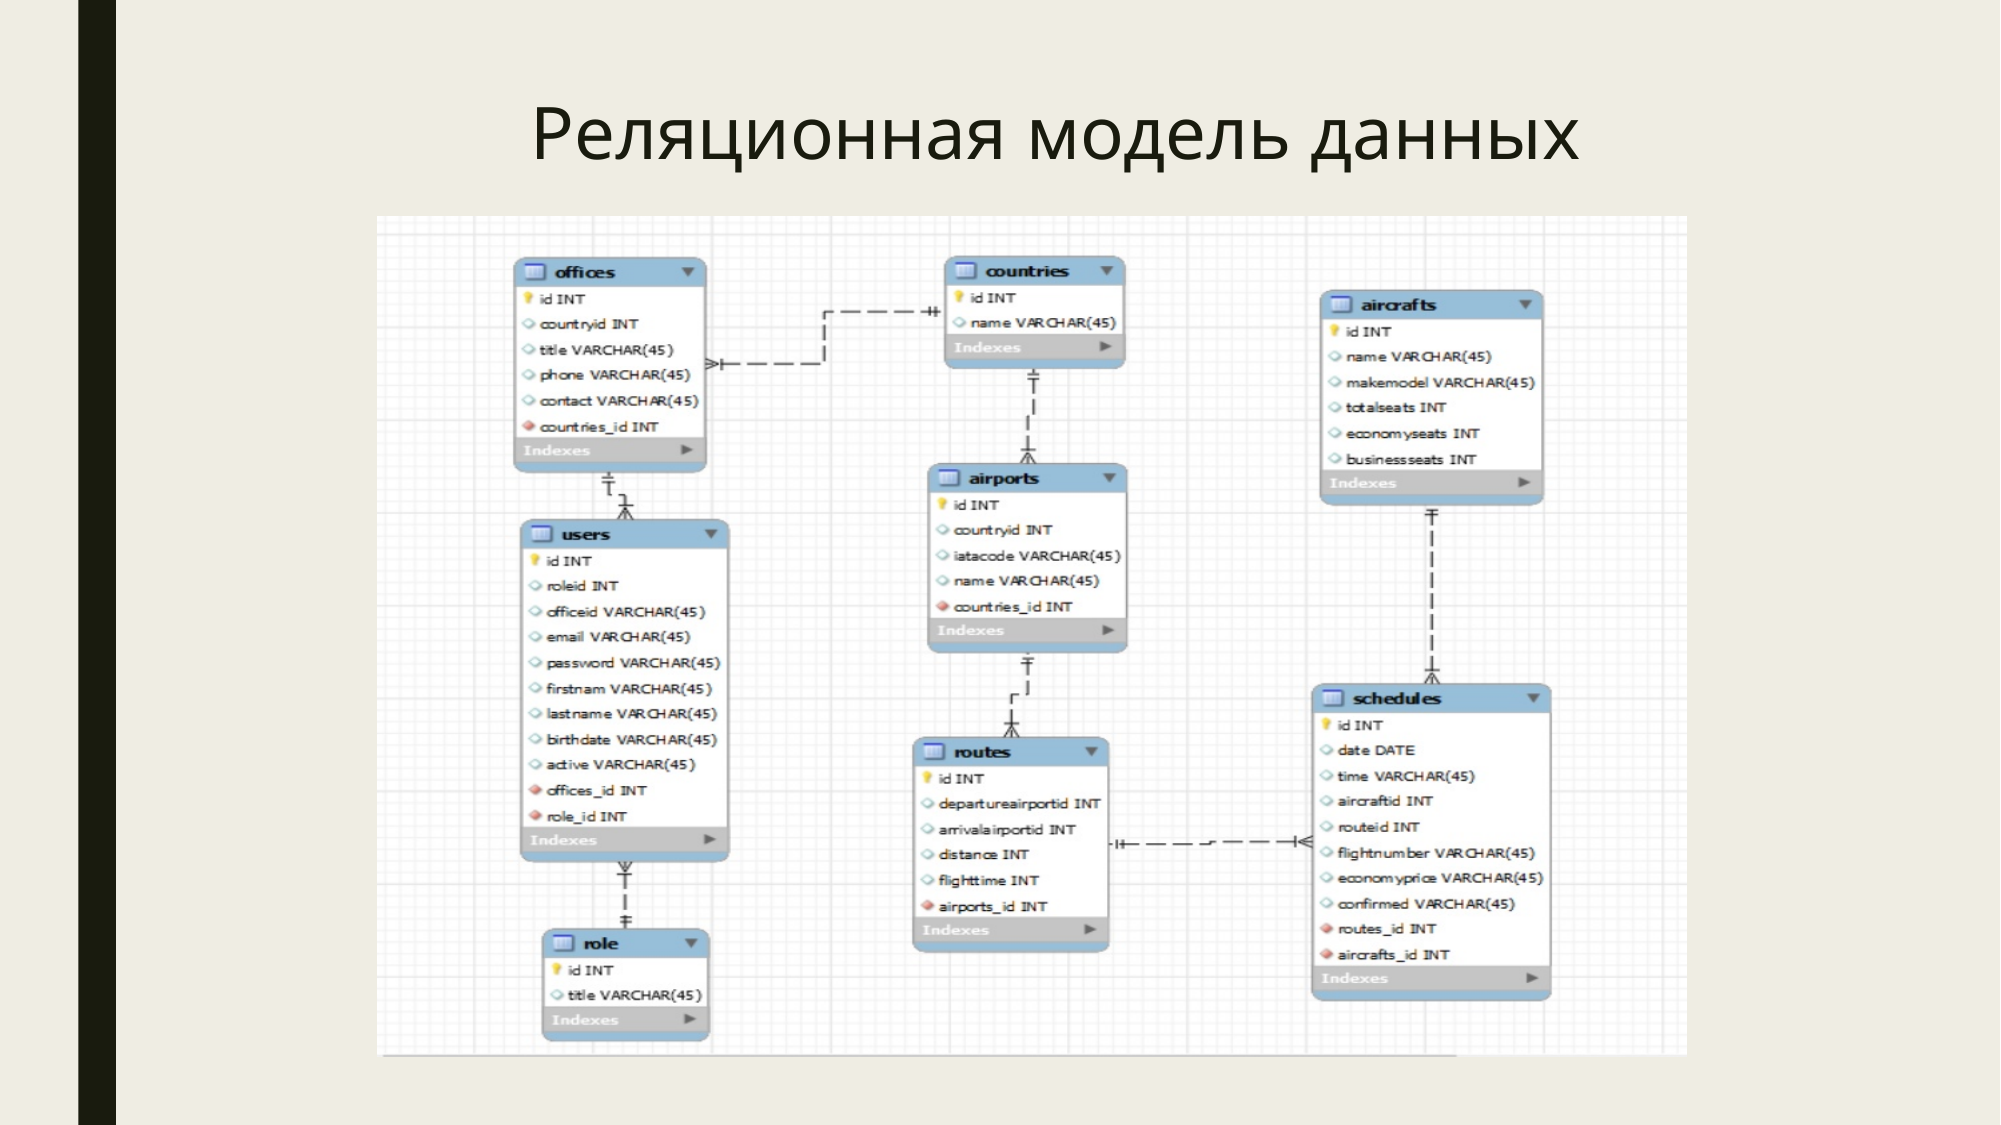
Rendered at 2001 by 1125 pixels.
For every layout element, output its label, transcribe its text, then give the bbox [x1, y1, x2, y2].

title Реляционная модель данных [515, 90, 1597, 216]
picture [377, 216, 1687, 1058]
